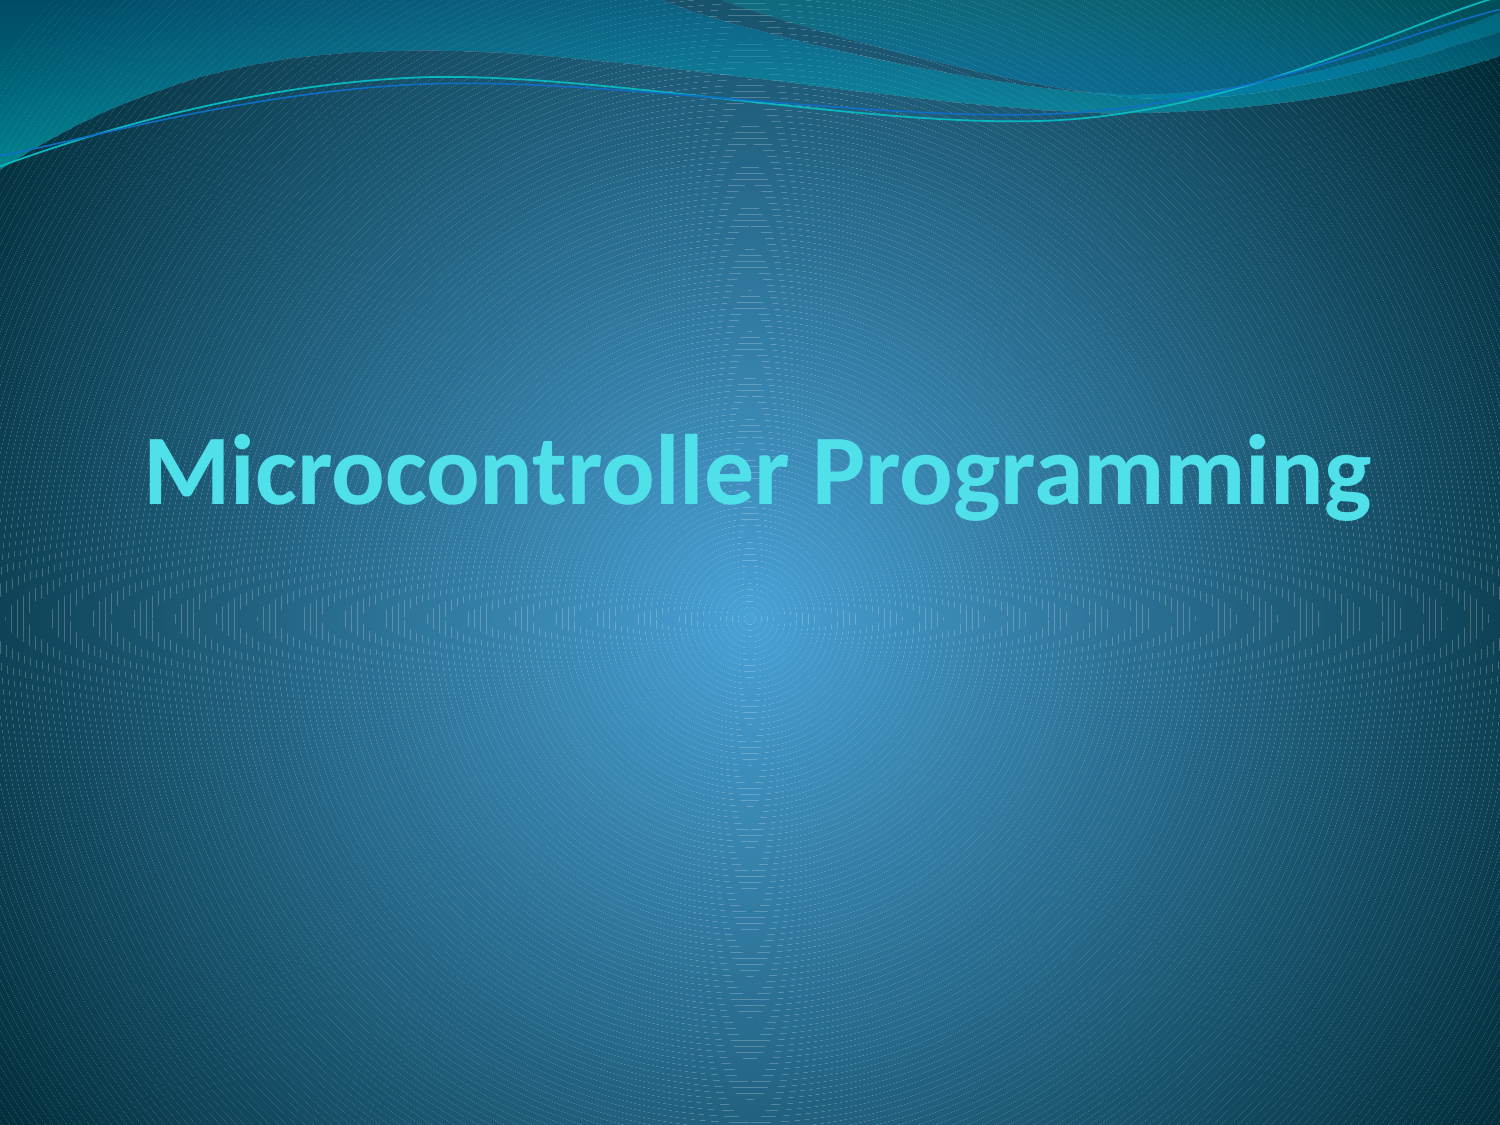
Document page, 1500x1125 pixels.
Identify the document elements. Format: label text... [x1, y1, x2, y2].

title Microcontroller Programming [87, 224, 1376, 526]
